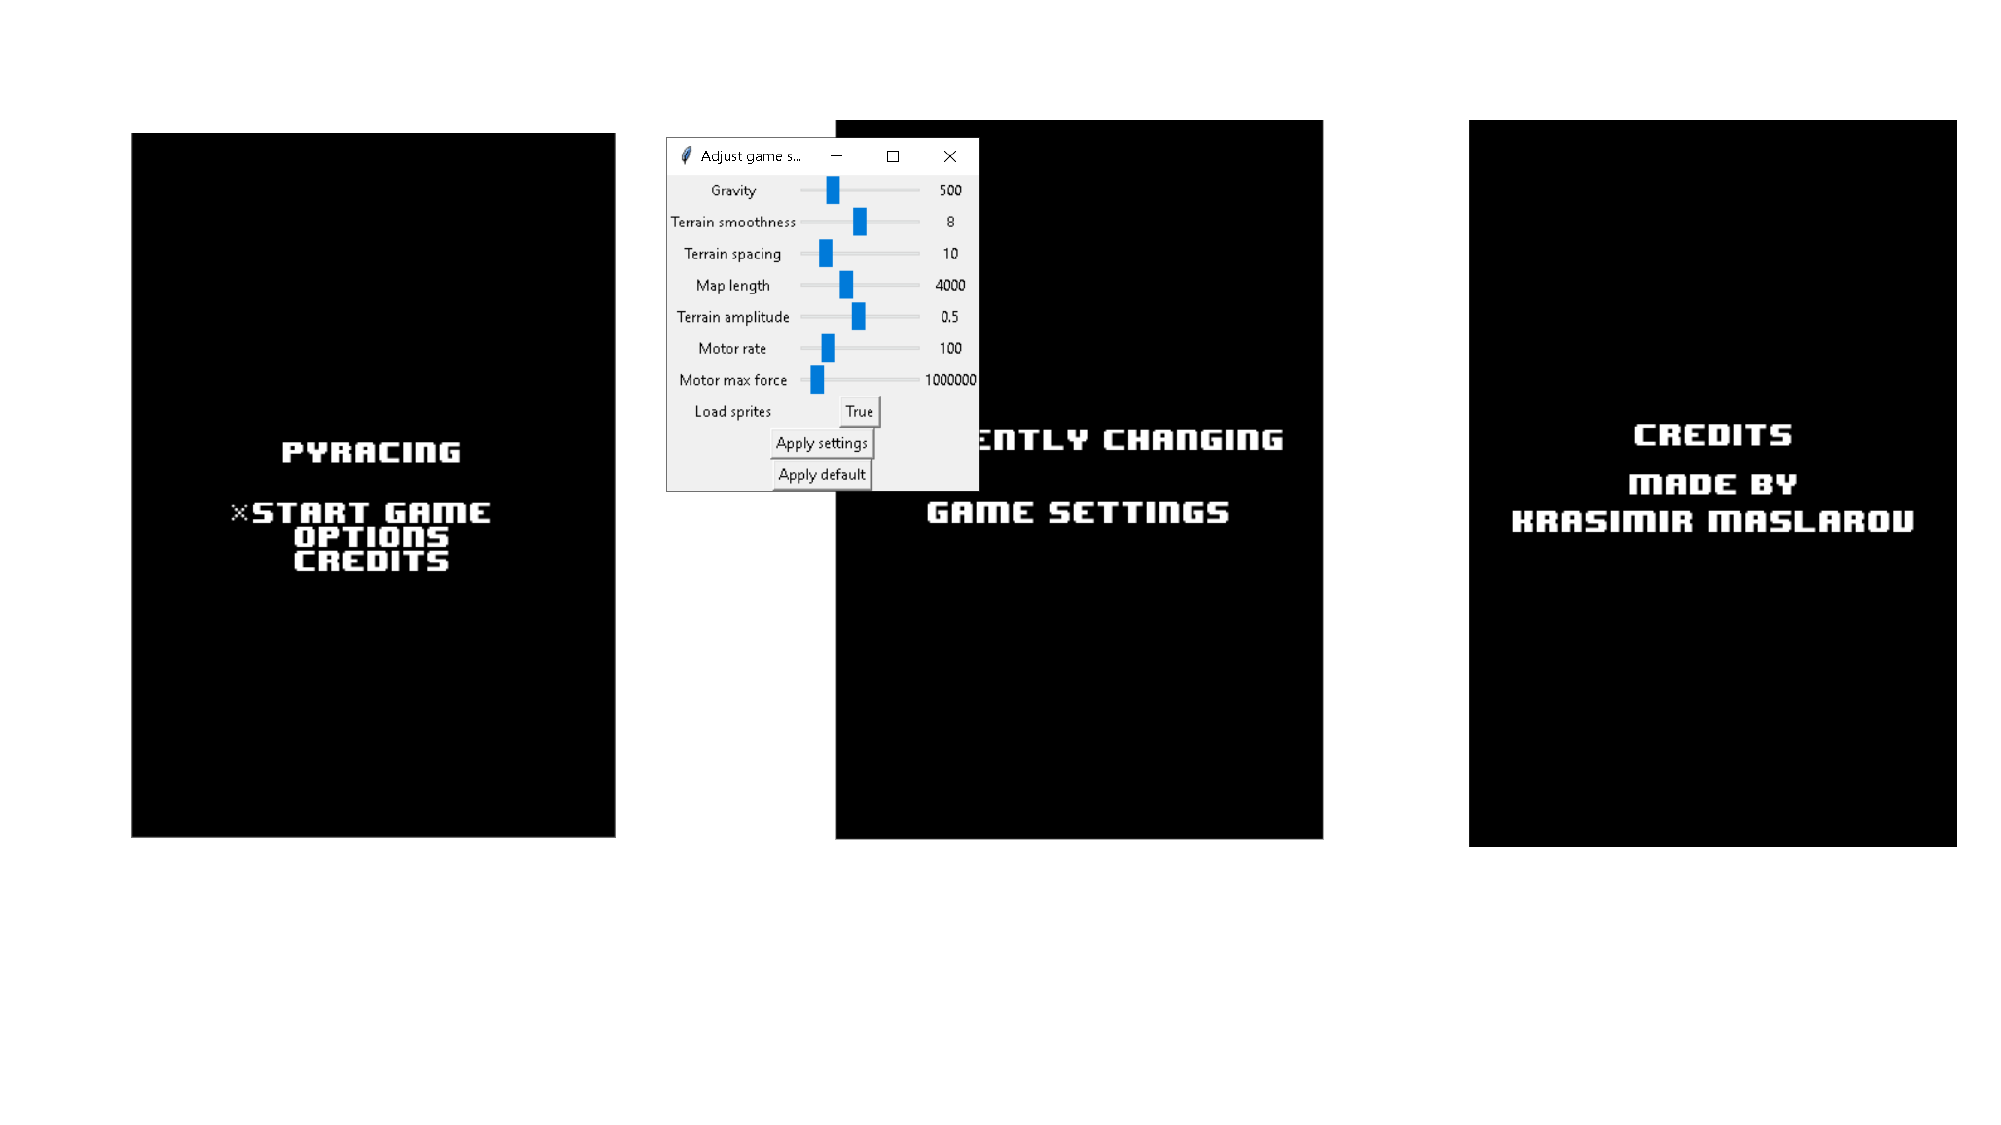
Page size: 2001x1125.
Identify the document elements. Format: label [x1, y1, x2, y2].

list [84, 133, 651, 848]
picture [618, 119, 1448, 847]
picture [1469, 119, 1957, 847]
